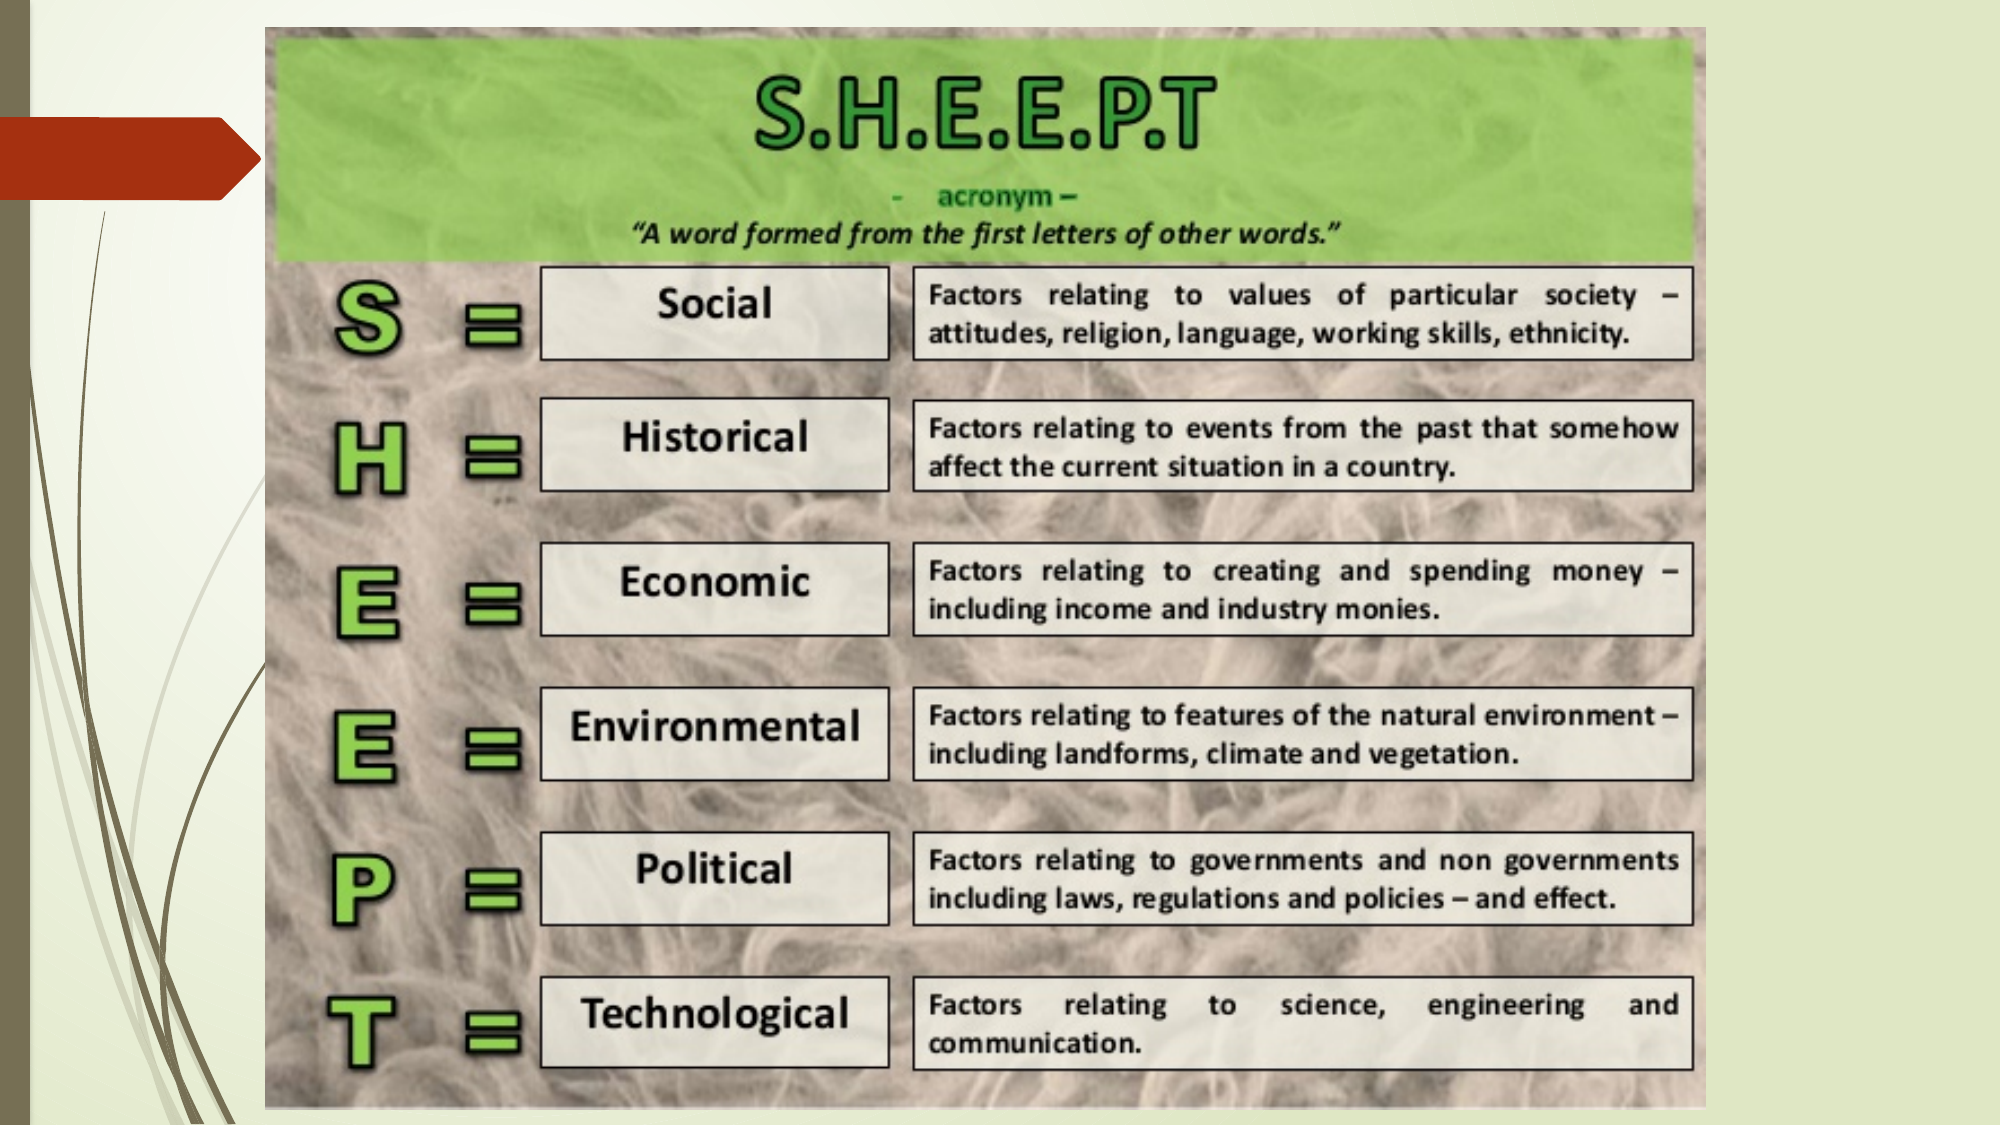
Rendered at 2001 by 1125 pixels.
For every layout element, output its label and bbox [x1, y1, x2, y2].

picture [265, 27, 1707, 1110]
